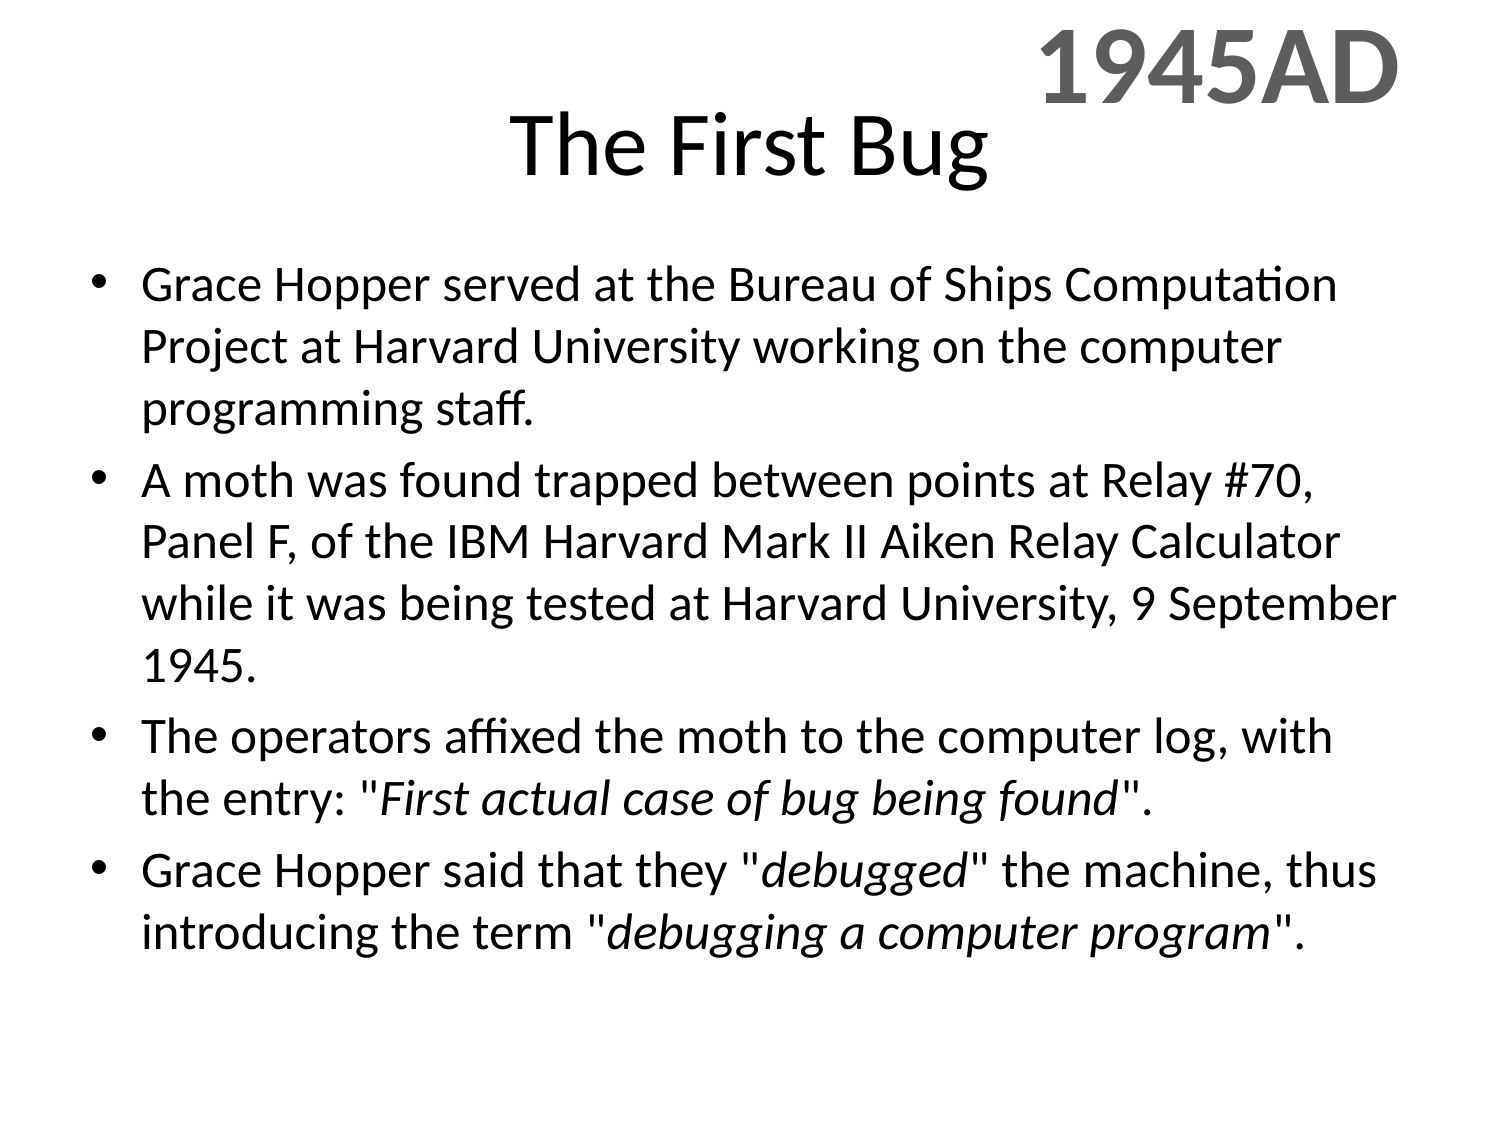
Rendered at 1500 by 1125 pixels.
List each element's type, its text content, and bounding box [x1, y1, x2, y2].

text_box 1945AD [1018, 0, 1416, 134]
list Grace Hopper served at the Bureau of Ships Computation Project at Harvard University working on the computer programming staff. A moth was found trapped between points at Relay #70, Panel F, of the IBM Harvard Mark II Aiken Relay Calculator while it was being tested at Harvard University, 9 September 1945. The operators affixed the moth to the computer log, with the entry: "First actual case of bug being found". Grace Hopper said that they "debugged" the machine, thus introducing the term "debugging a computer program". [75, 243, 1424, 986]
title The First Bug [75, 45, 1425, 233]
